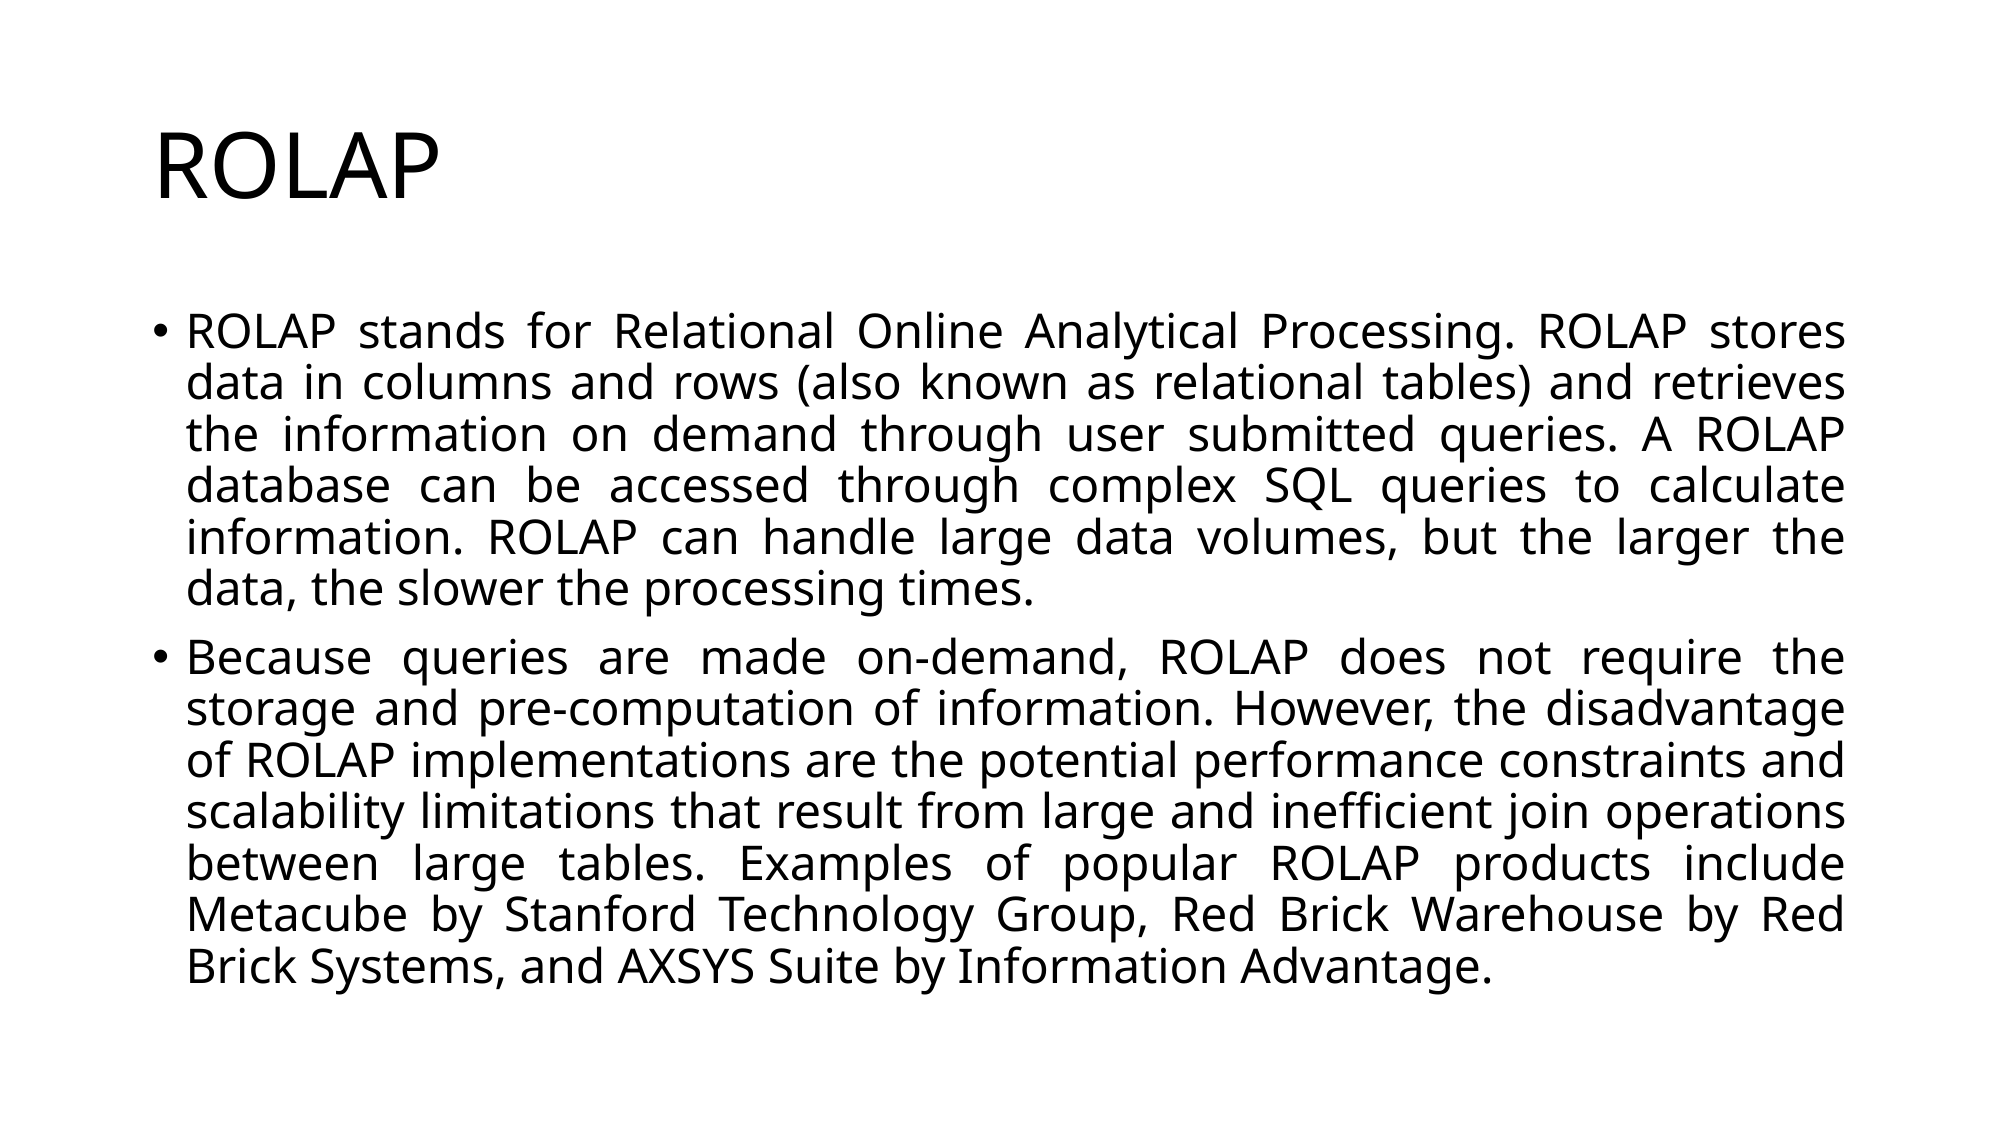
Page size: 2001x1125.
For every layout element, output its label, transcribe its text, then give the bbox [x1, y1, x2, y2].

list ROLAP stands for Relational Online Analytical Processing. ROLAP stores data in columns and rows (also known as relational tables) and retrieves the information on demand through user submitted queries. A ROLAP database can be accessed through complex SQL queries to calculate information. ROLAP can handle large data volumes, but the larger the data, the slower the processing times. Because queries are made on-demand, ROLAP does not require the storage and pre-computation of information. However, the disadvantage of ROLAP implementations are the potential performance constraints and scalability limitations that result from large and inefficient join operations between large tables. Examples of popular ROLAP products include Metacube by Stanford Technology Group, Red Brick Warehouse by Red Brick Systems, and AXSYS Suite by Information Advantage. [137, 299, 1863, 1014]
title ROLAP [137, 59, 1863, 278]
